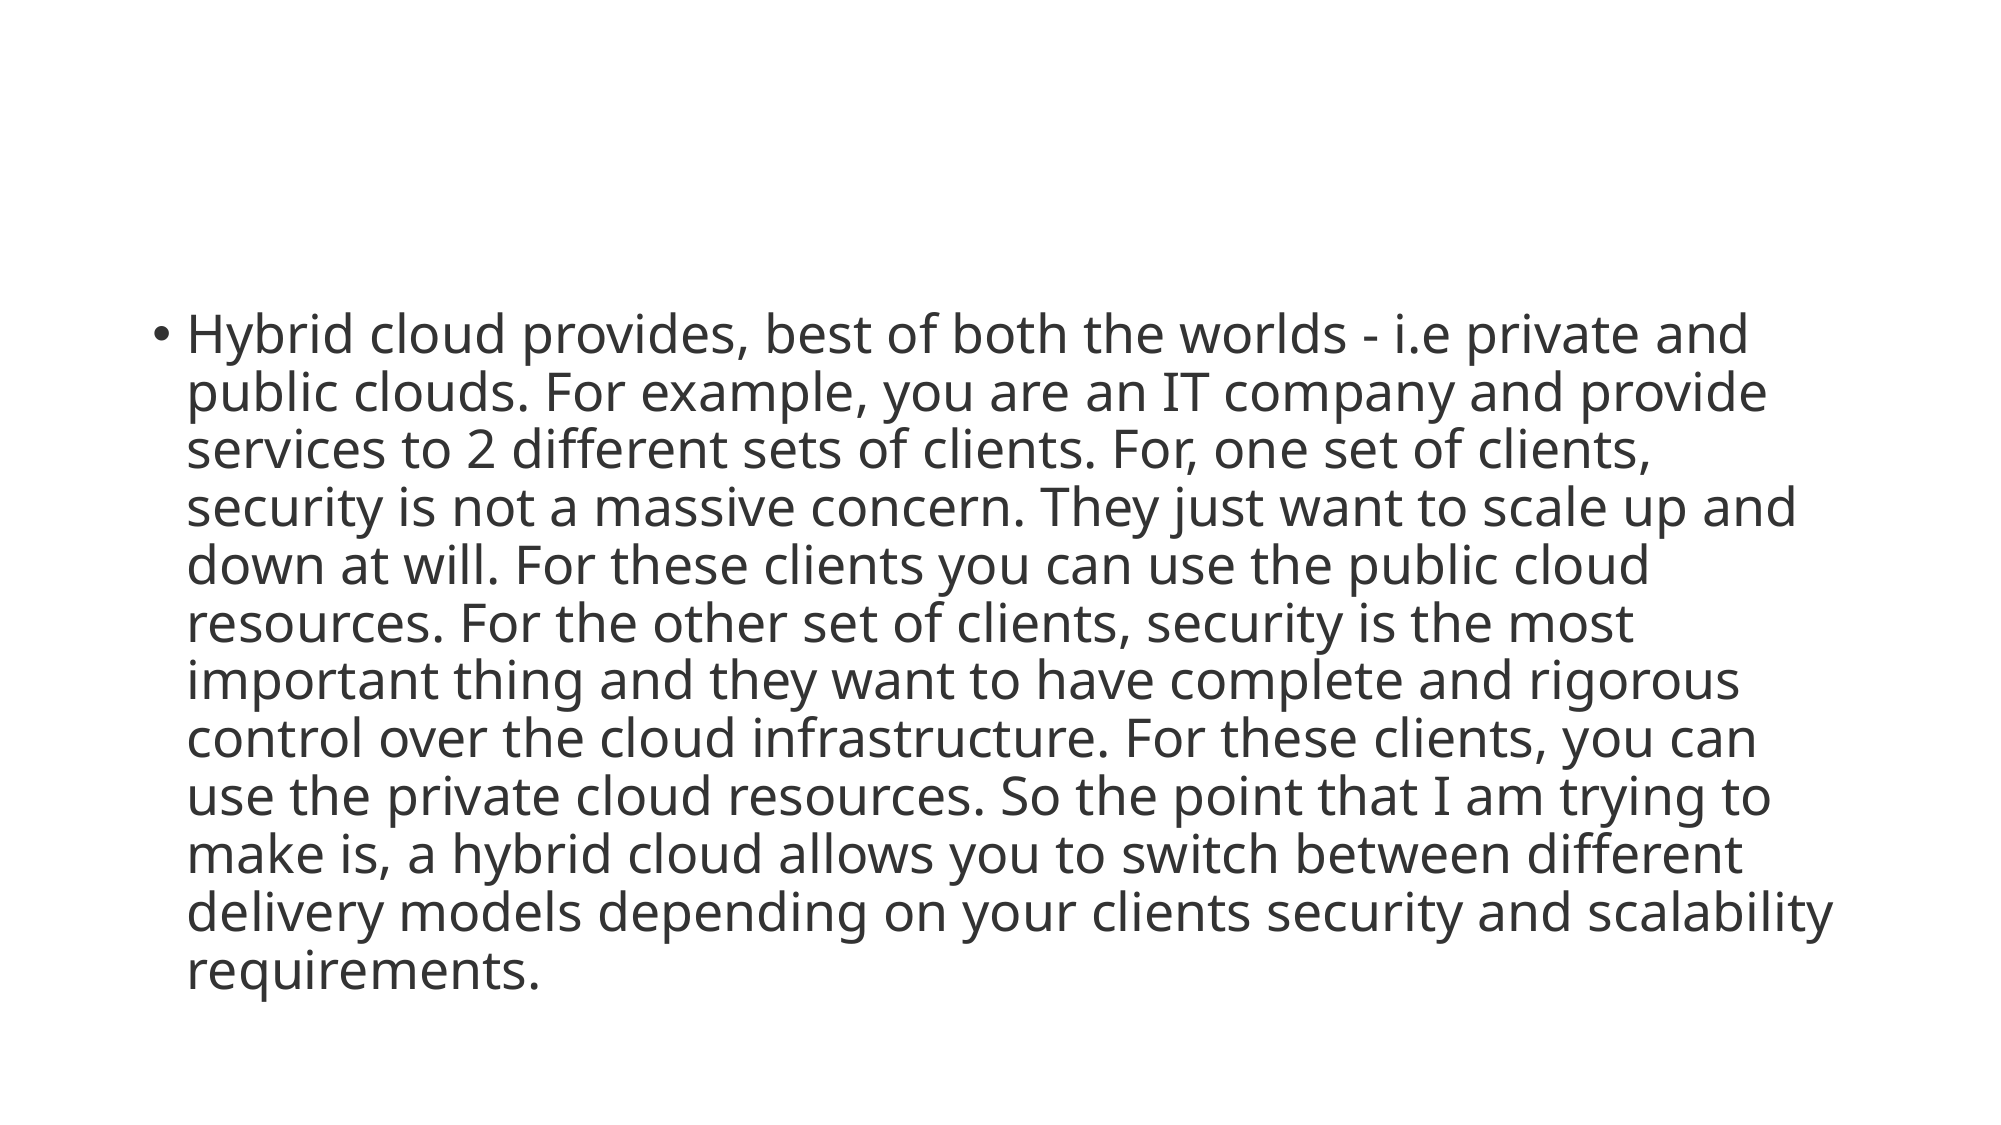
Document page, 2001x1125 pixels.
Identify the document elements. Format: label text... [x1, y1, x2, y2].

list Hybrid cloud provides, best of both the worlds - i.e private and public clouds. For example, you are an IT company and provide services to 2 different sets of clients. For, one set of clients, security is not a massive concern. They just want to scale up and down at will. For these clients you can use the public cloud resources. For the other set of clients, security is the most important thing and they want to have complete and rigorous control over the cloud infrastructure. For these clients, you can use the private cloud resources. So the point that I am trying to make is, a hybrid cloud allows you to switch between different delivery models depending on your clients security and scalability requirements. [137, 299, 1863, 1014]
